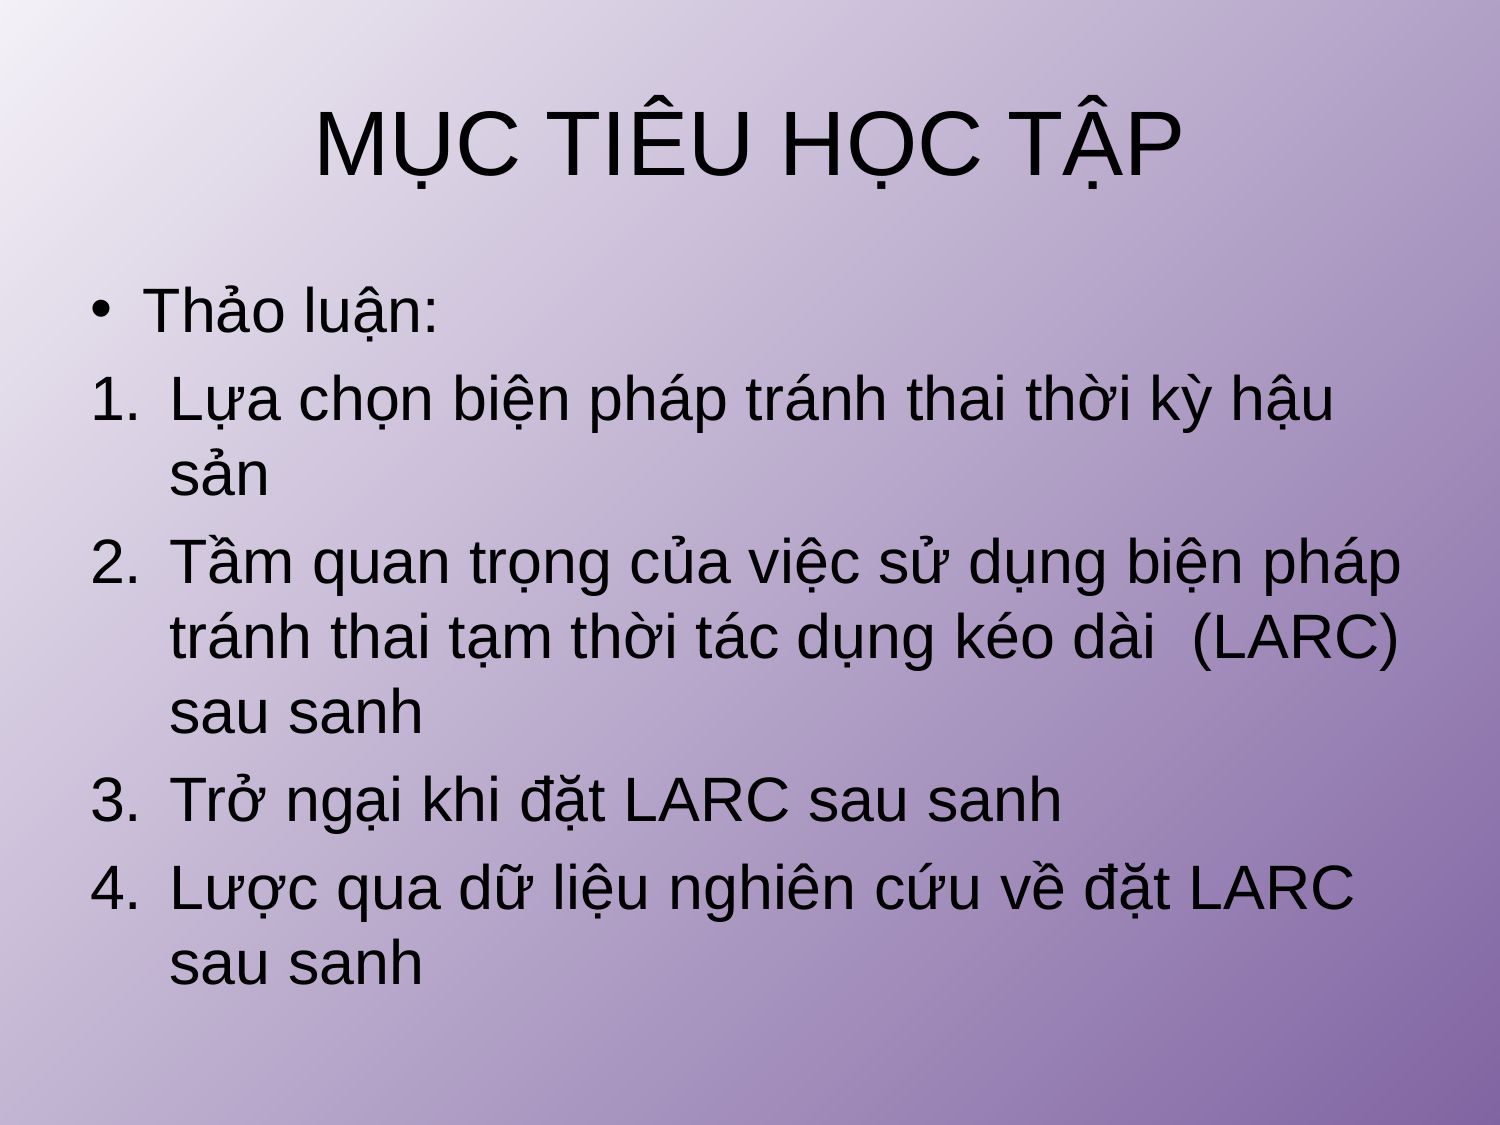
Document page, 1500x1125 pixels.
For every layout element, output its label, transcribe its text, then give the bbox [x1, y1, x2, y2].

list Thảo luận: Lựa chọn biện pháp tránh thai thời kỳ hậu sản Tầm quan trọng của việc sử dụng biện pháp tránh thai tạm thời tác dụng kéo dài (LARC) sau sanh Trở ngại khi đặt LARC sau sanh Lược qua dữ liệu nghiên cứu về đặt LARC sau sanh [75, 262, 1425, 1005]
title MỤC TIÊU HỌC TẬP [75, 45, 1425, 233]
